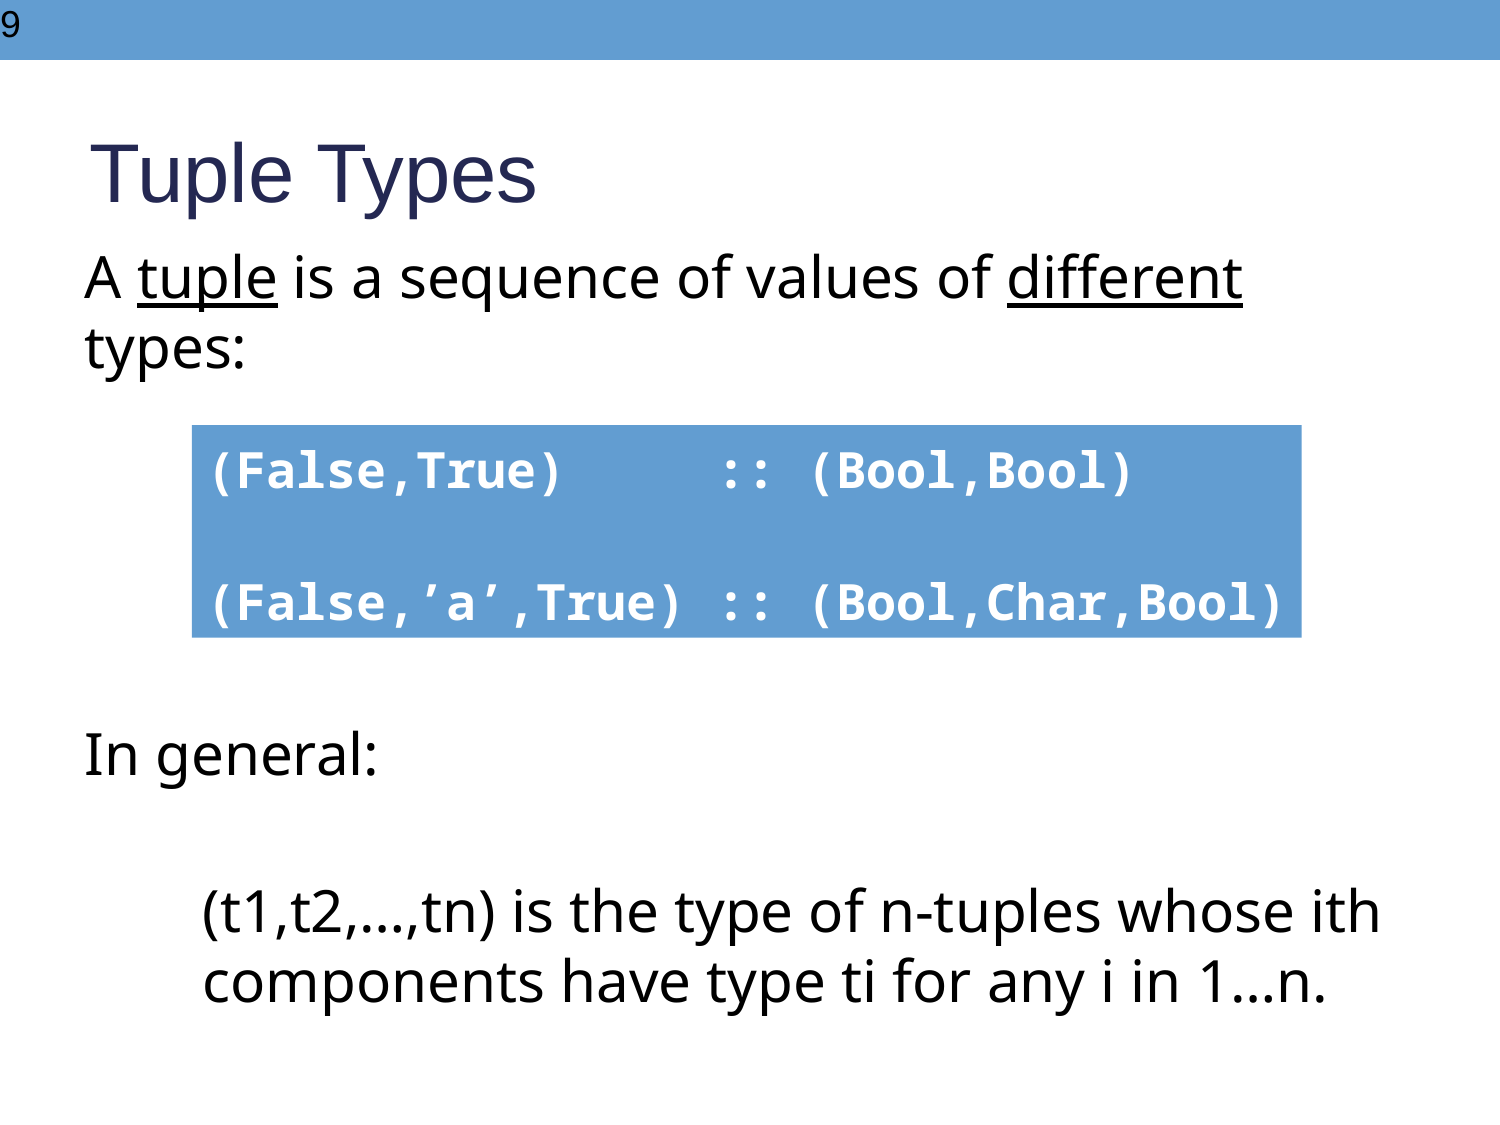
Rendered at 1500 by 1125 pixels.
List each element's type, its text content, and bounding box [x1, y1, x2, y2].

text_box (t1,t2,…,tn) is the type of n-tuples whose ith components have type ti for any i in 1…n. [187, 832, 1400, 1057]
text_box In general: [70, 709, 1420, 795]
text_box Tuple Types [74, 87, 1425, 233]
text_box (False,True) :: (Bool,Bool) (False,’a’,True) :: (Bool,Char,Bool) [191, 425, 1302, 638]
text_box A tuple is a sequence of values of different types: [70, 233, 1426, 388]
